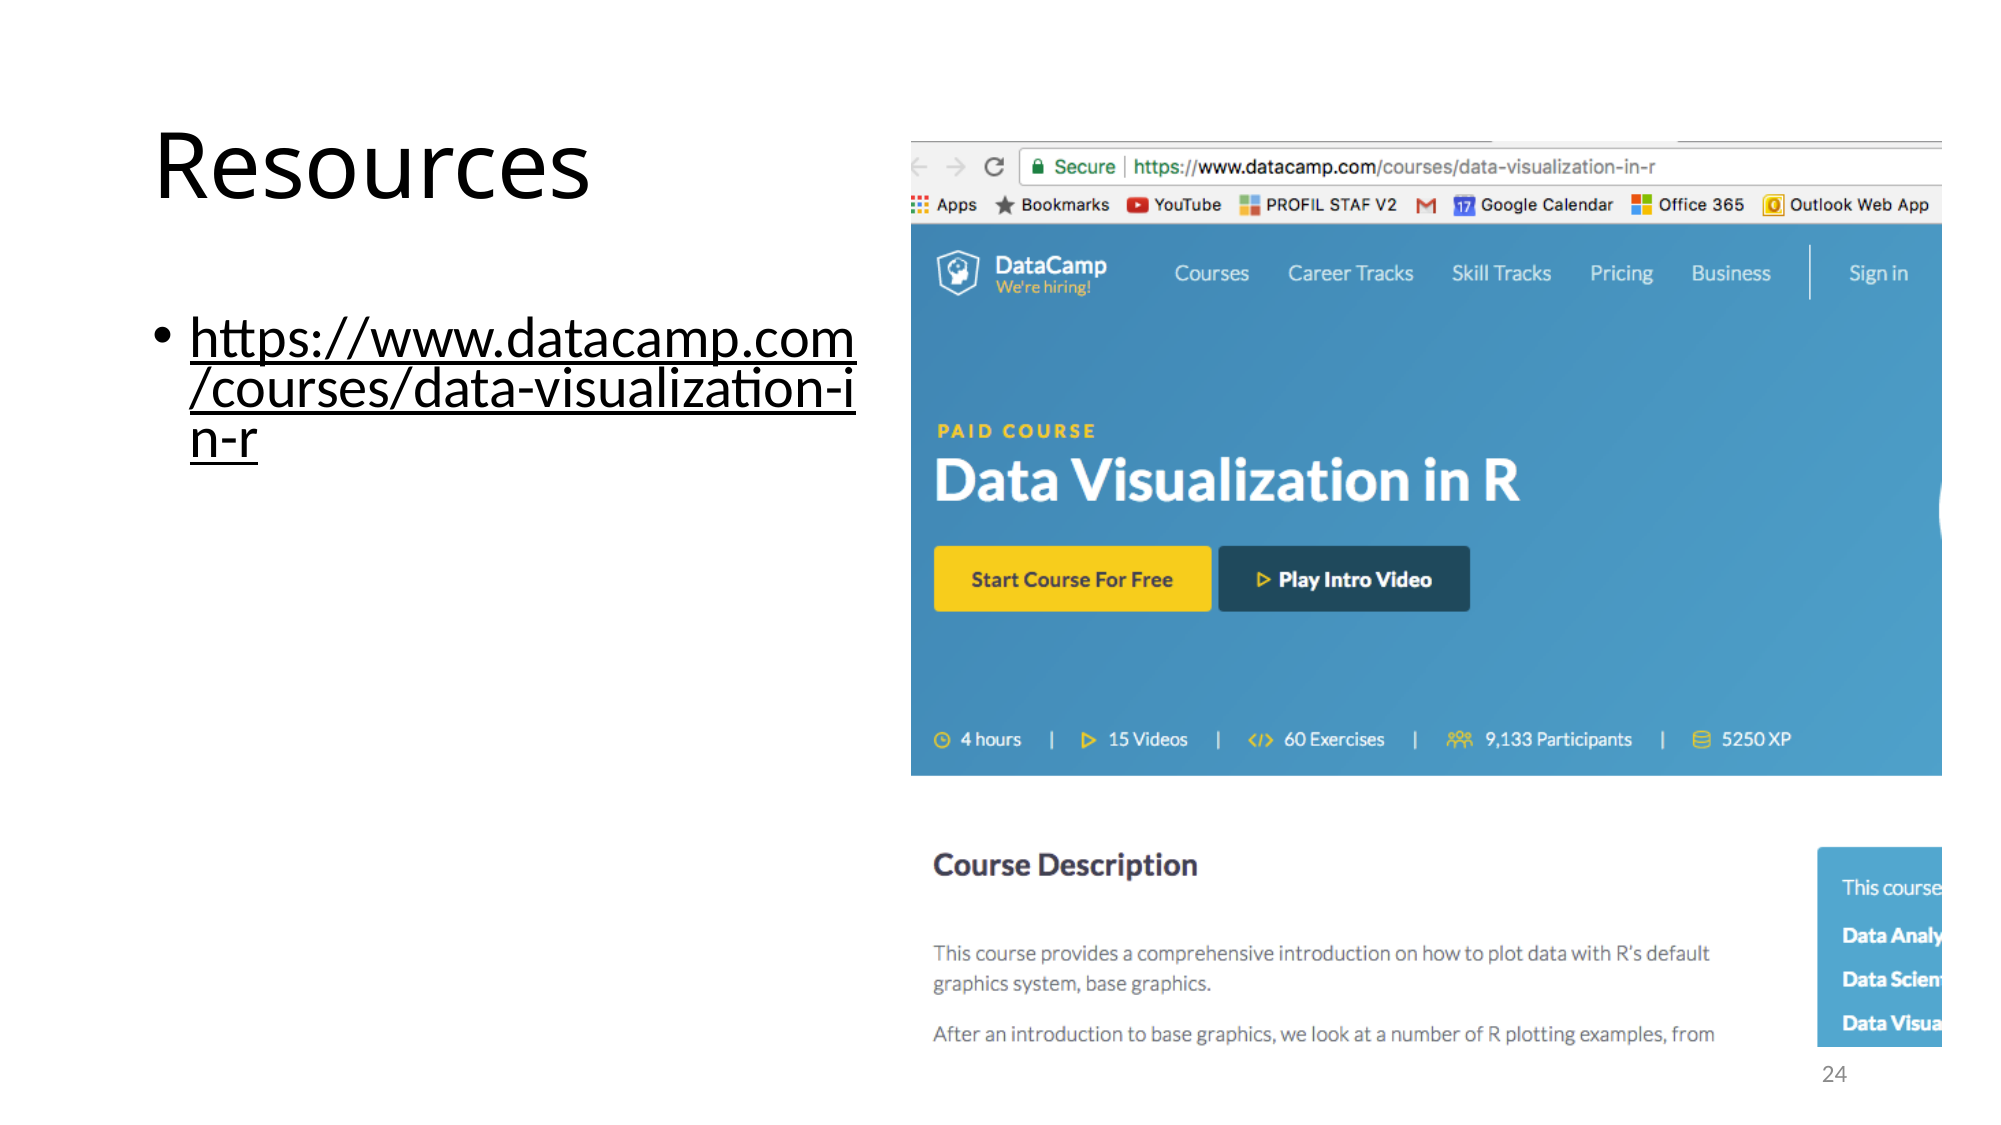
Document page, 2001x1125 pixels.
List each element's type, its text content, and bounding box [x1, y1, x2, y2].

slide_number 24 [1412, 1047, 1863, 1103]
title Resources [137, 59, 1863, 278]
list https://www.datacamp.com/courses/data-visualization-in-r [137, 299, 875, 1014]
picture [911, 141, 1943, 1047]
